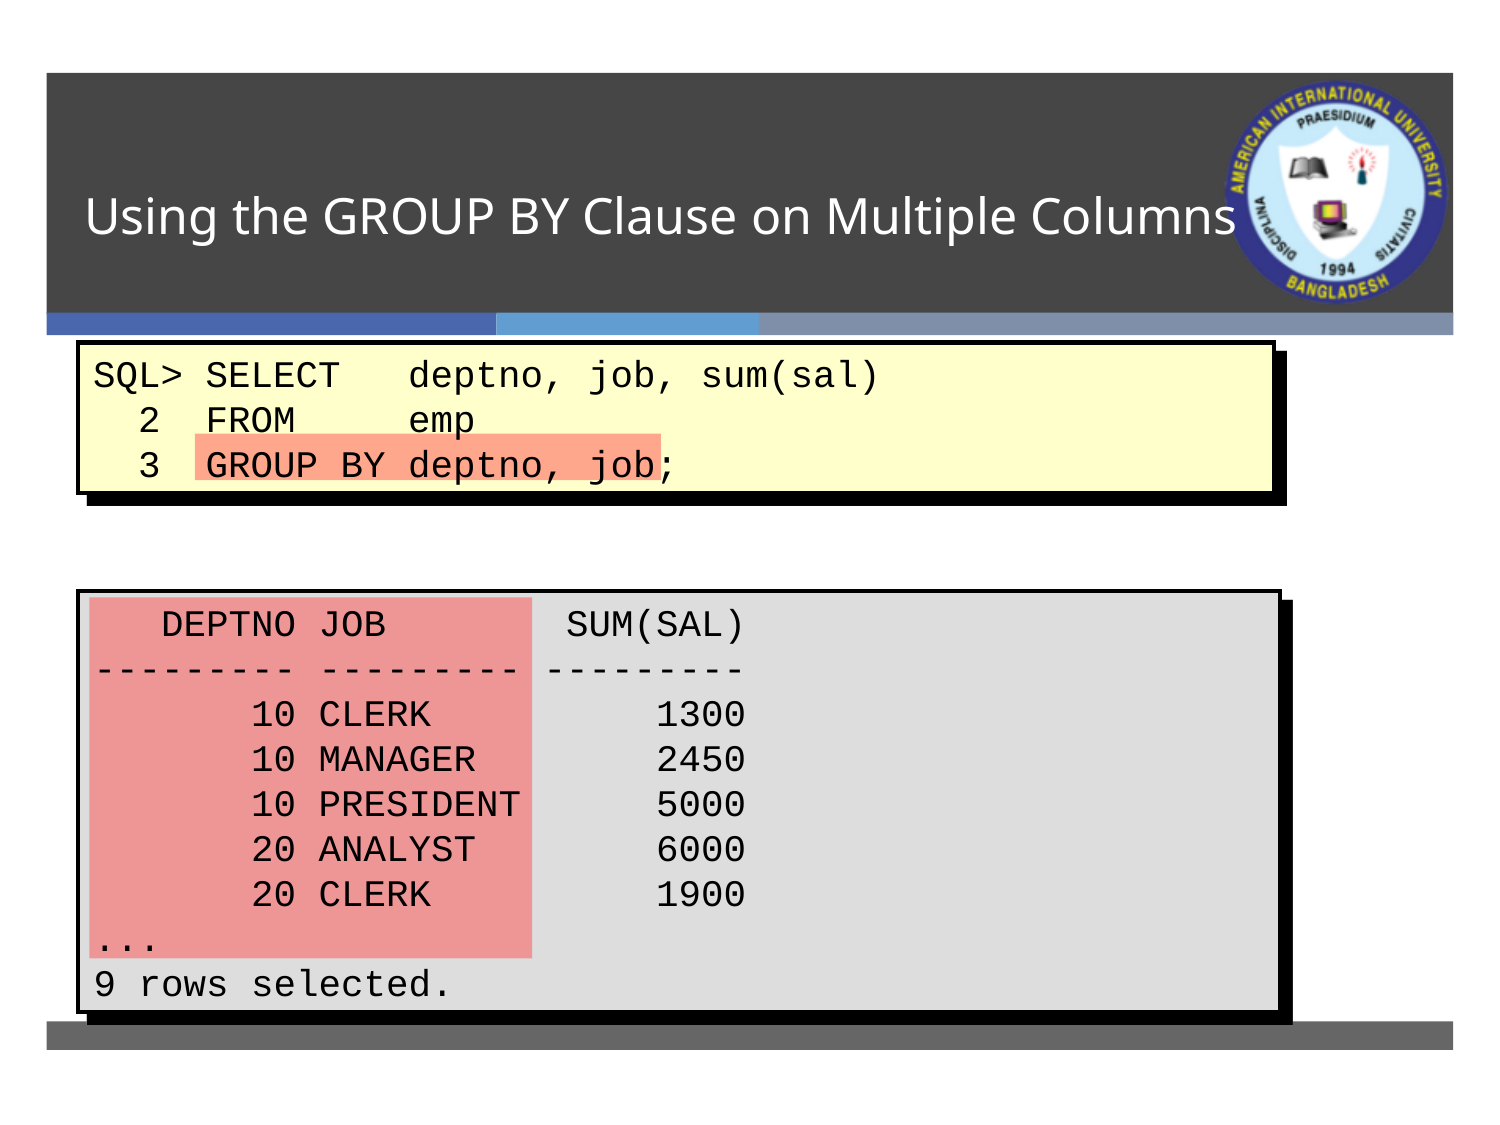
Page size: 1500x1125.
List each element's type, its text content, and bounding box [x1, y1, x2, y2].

text_box SQL> SELECT deptno, job, sum(sal) 2 FROM emp 3 GROUP BY deptno, job; [78, 340, 1279, 495]
text_box DEPTNO JOB SUM(SAL) --------- --------- --------- 10 CLERK 1300 10 MANAGER 2450 10 PRESIDENT 5000 20 ANALYST 6000 20 CLERK 1900 ... 9 rows selected. [78, 588, 1285, 1015]
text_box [88, 433, 662, 959]
picture [1220, 75, 1454, 310]
title Using the GROUP BY Clause on Multiple Columns [69, 73, 1351, 253]
